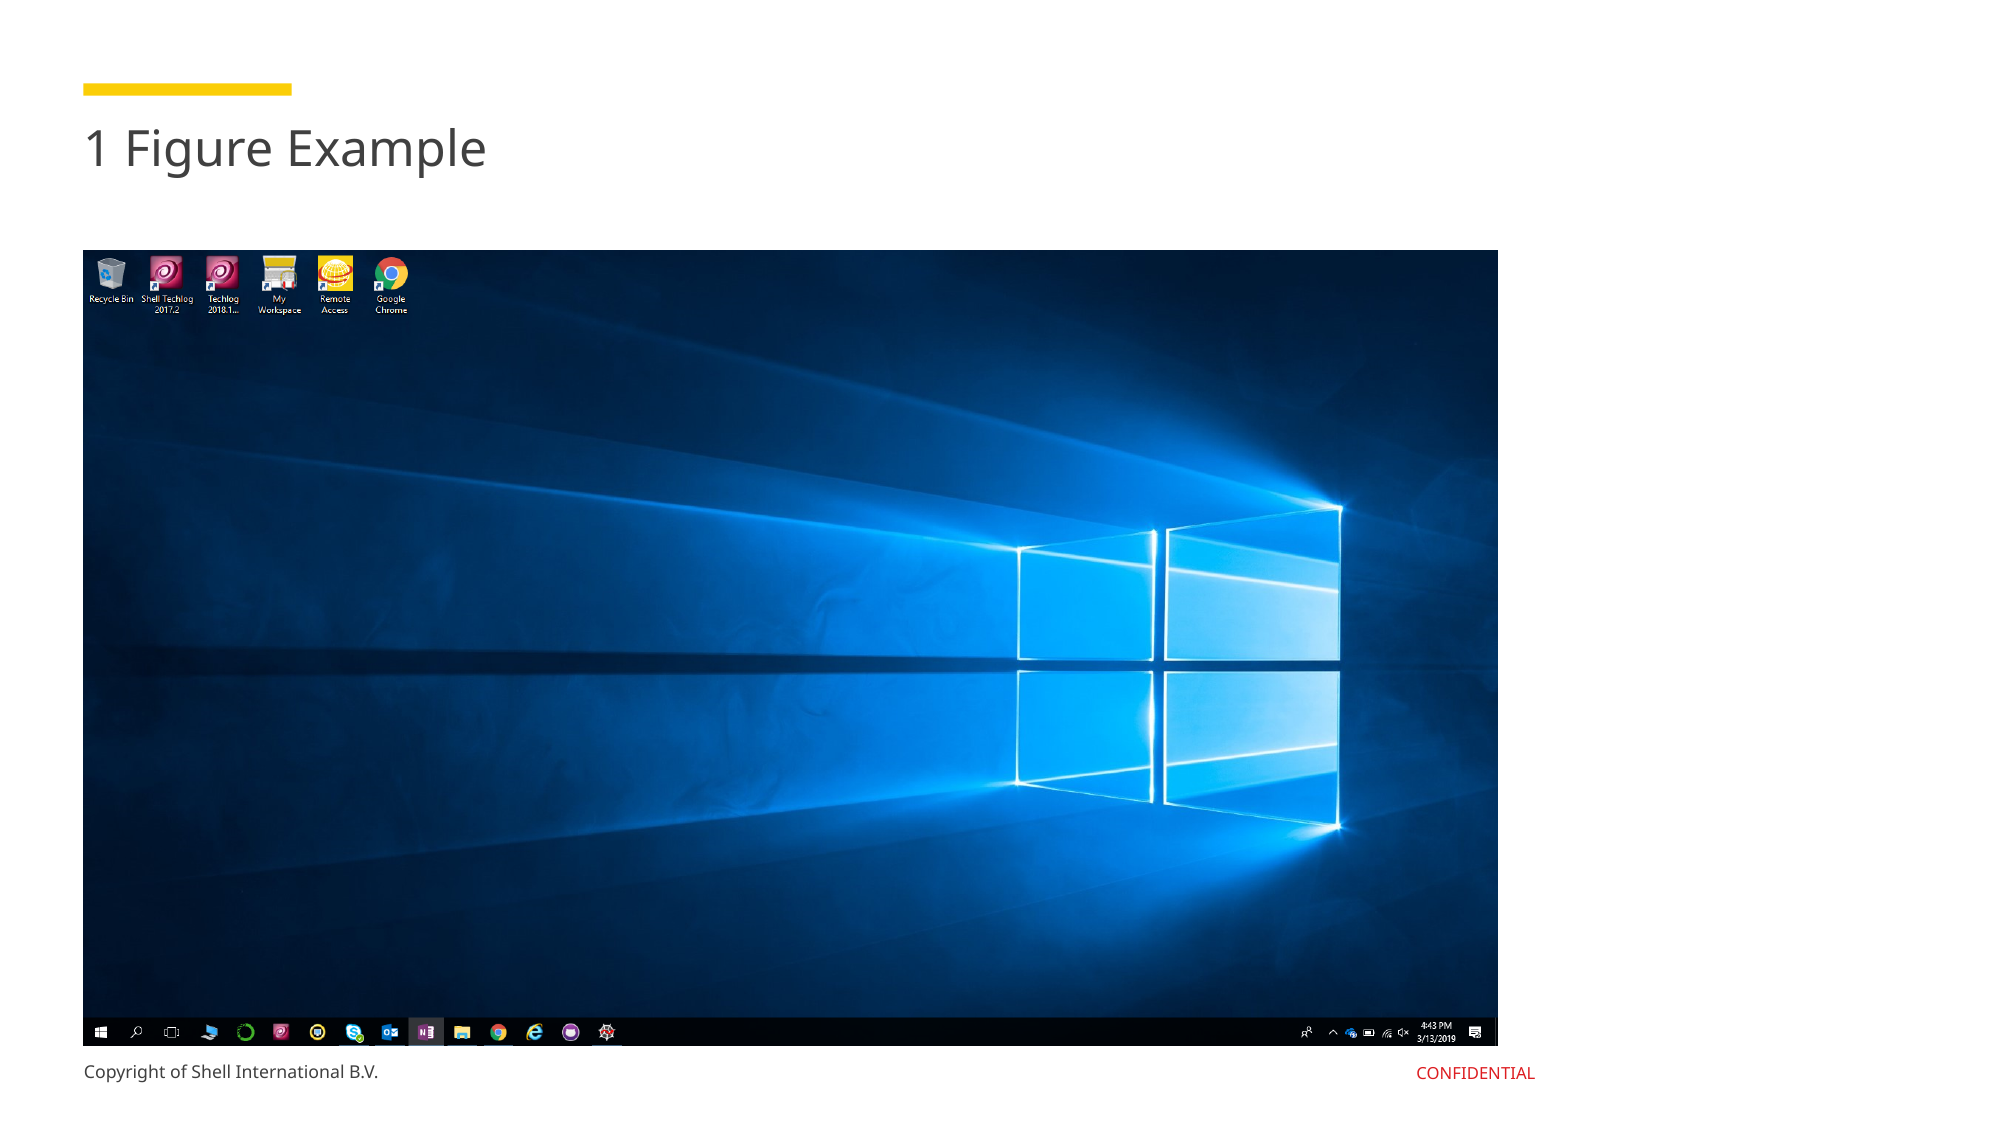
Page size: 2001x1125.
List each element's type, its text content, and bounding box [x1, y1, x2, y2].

title 1 Figure Example [83, 116, 1917, 241]
picture [83, 250, 1499, 1046]
